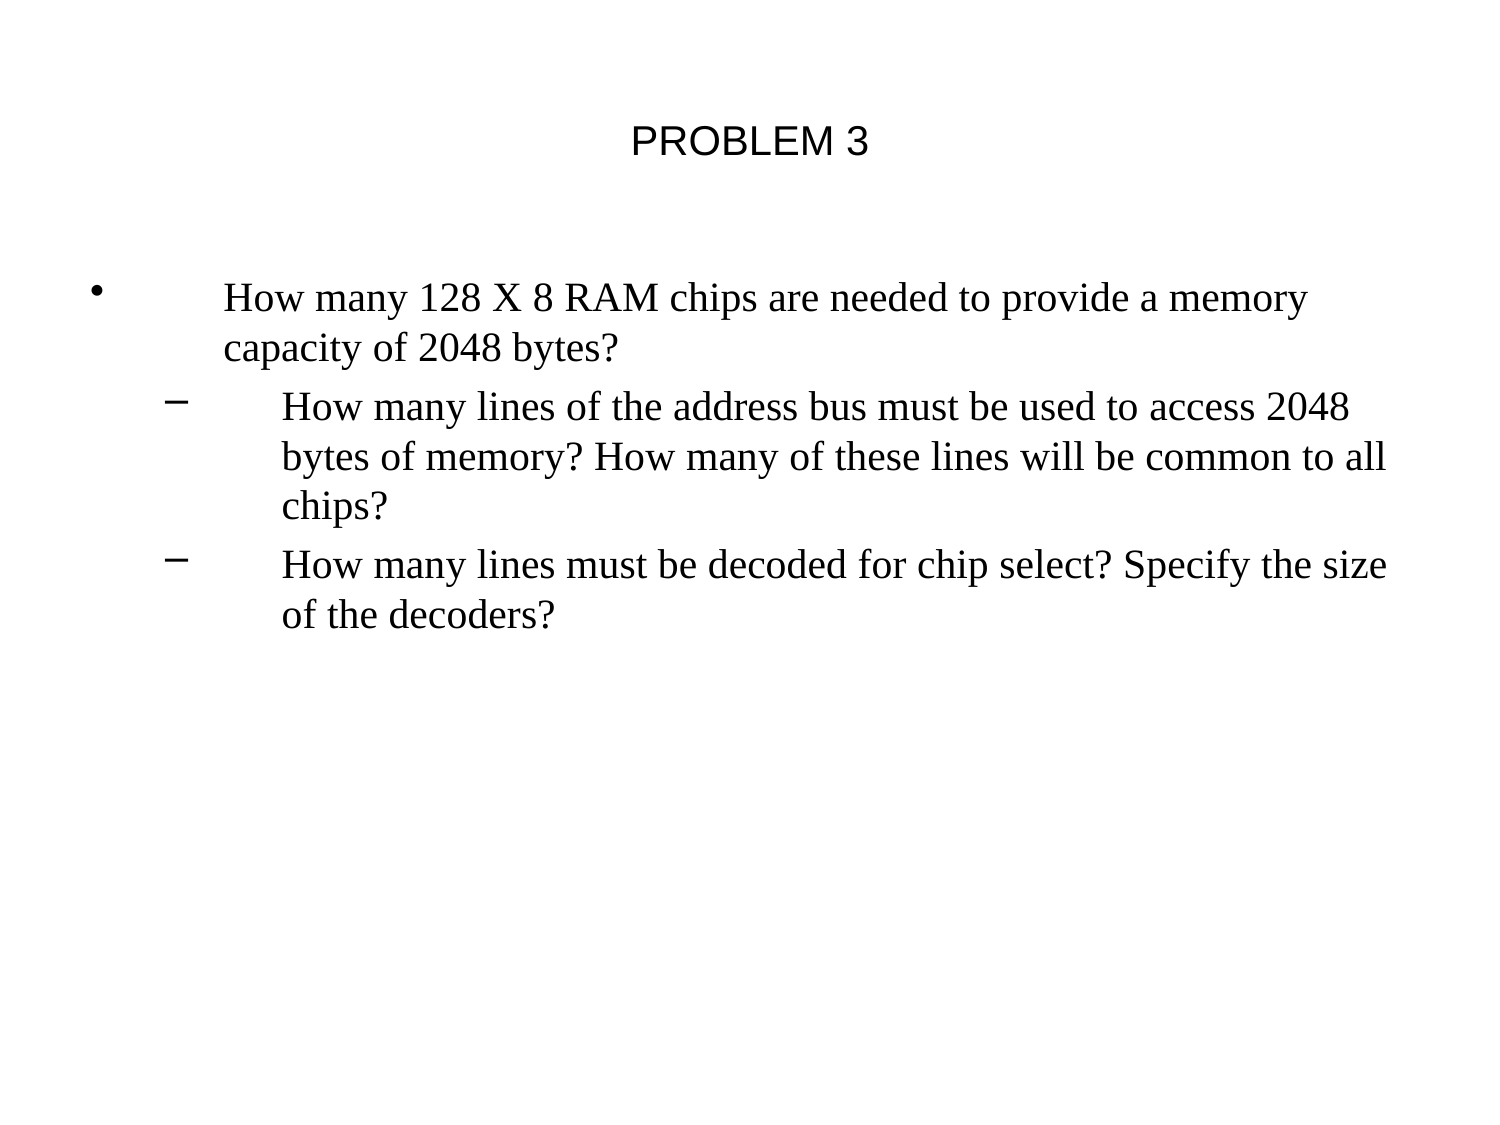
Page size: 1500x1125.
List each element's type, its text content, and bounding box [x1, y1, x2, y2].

title PROBLEM 3 [74, 44, 1426, 233]
list How many 128 X 8 RAM chips are needed to provide a memory capacity of 2048 bytes? How many lines of the address bus must be used to access 2048 bytes of memory? How many of these lines will be common to all chips? How many lines must be decoded for chip select? Specify the size of the decoders? [74, 262, 1426, 1006]
